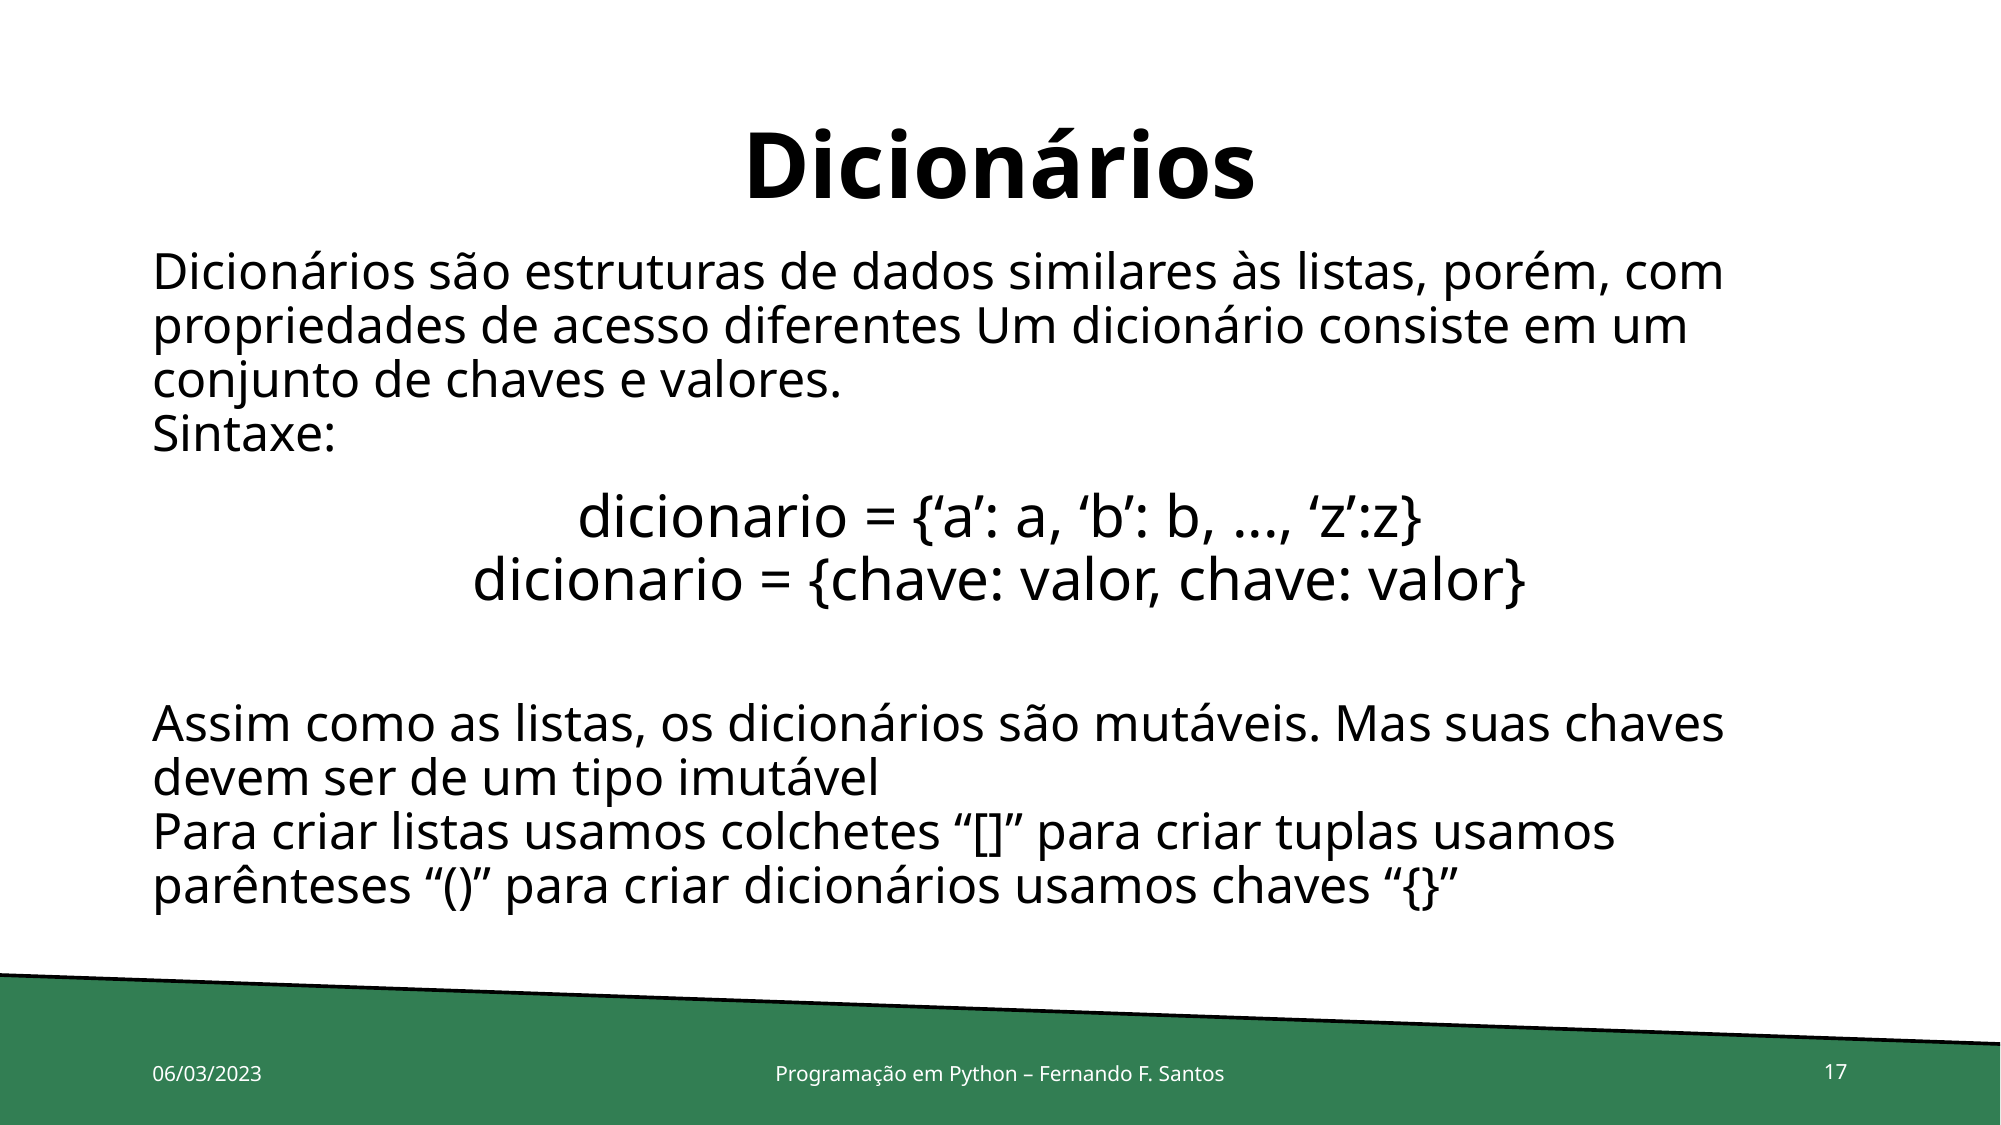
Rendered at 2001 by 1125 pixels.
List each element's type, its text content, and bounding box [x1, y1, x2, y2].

slide_number 17 [1412, 1042, 1863, 1103]
footer Programação em Python – Fernando F. Santos [662, 1042, 1338, 1103]
text_box dicionario = {‘a’: a, ‘b’: b, ..., ‘z’:z} dicionario = {chave: valor, chave: valor} [137, 431, 1863, 668]
text_box Dicionários [137, 59, 1863, 278]
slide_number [137, 1042, 588, 1103]
title Dicionários são estruturas de dados similares às listas, porém, com propriedades de acesso diferentes Um dicionário consiste em um conjunto de chaves e valores. Sintaxe: [137, 278, 1863, 431]
text_box Assim como as listas, os dicionários são mutáveis. Mas suas chaves devem ser de um tipo imutável Para criar listas usamos colchetes “[]” para criar tuplas usamos parênteses “()” para criar dicionários usamos chaves “{}” [137, 668, 1863, 945]
